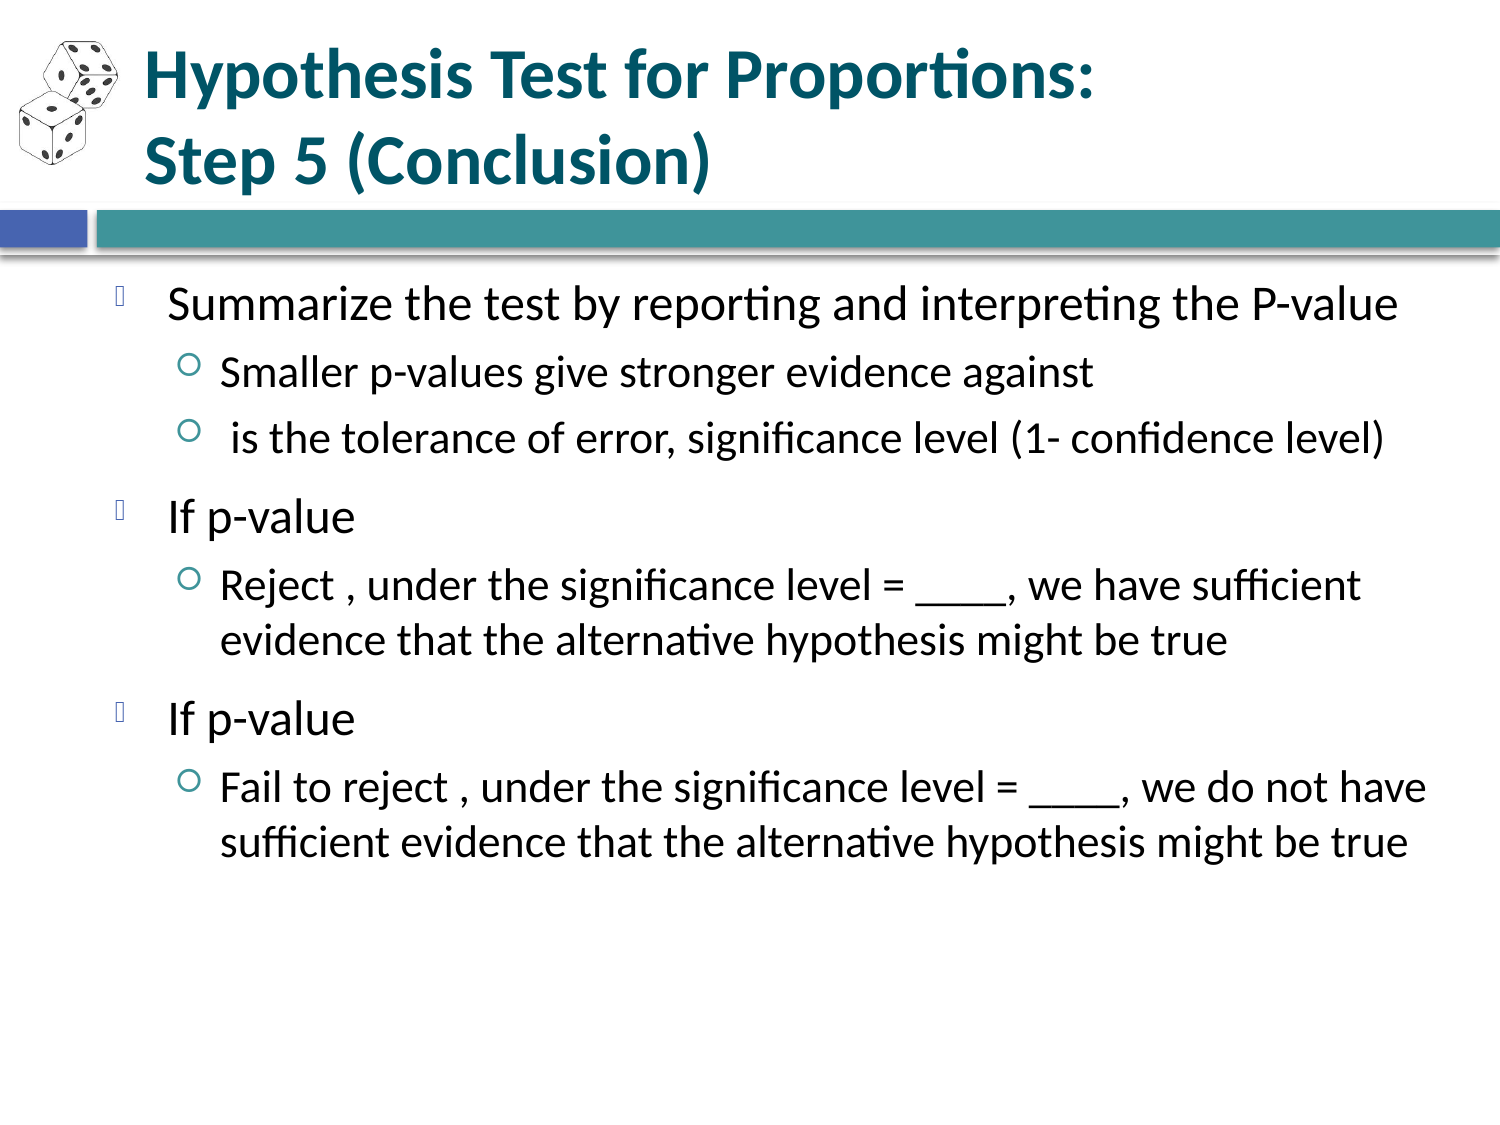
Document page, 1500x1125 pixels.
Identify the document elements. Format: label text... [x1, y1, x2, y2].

picture [1, 41, 125, 165]
title Hypothesis Test for Proportions: Step 5 (Conclusion) [130, 19, 1471, 207]
